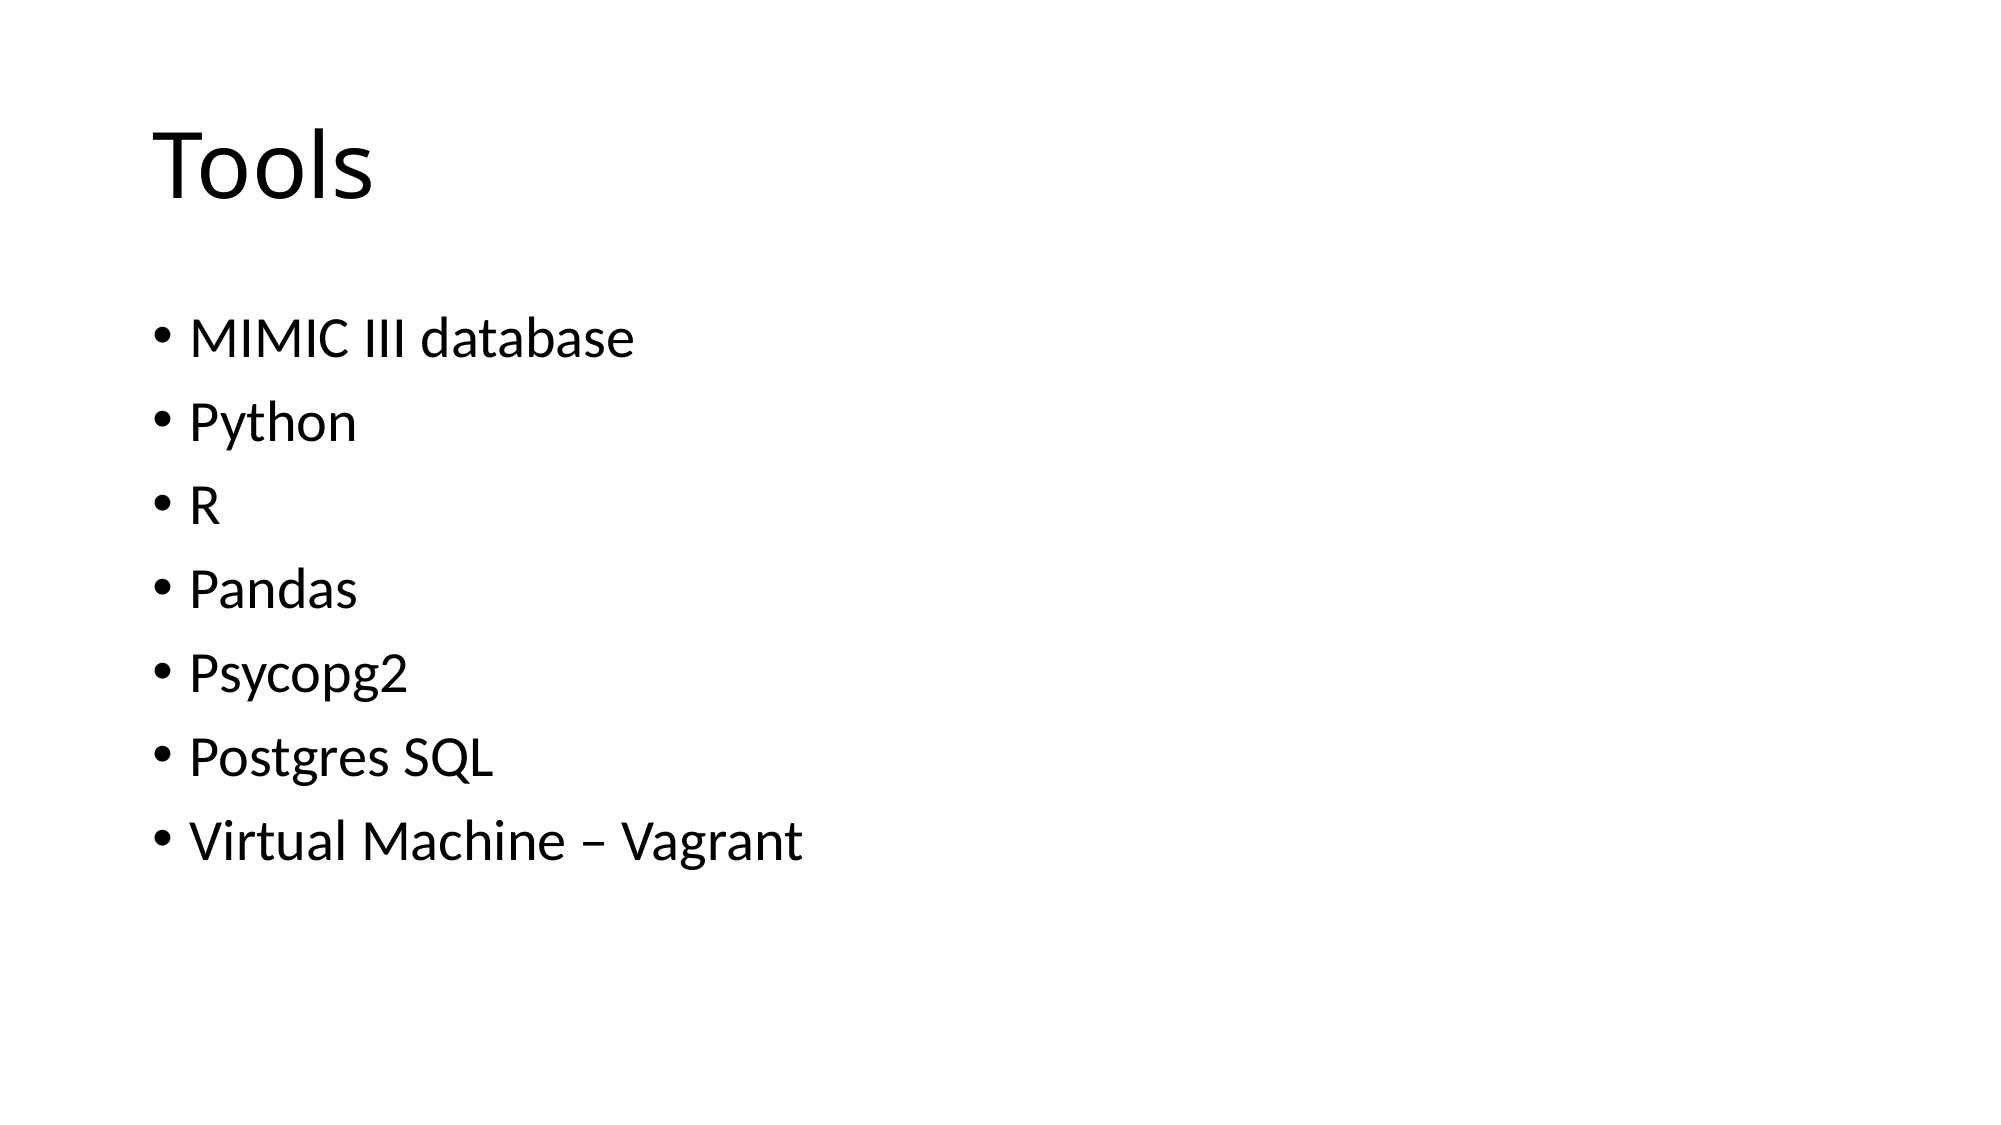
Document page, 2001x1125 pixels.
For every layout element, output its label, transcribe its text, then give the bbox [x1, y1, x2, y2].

list MIMIC III database Python R Pandas Psycopg2 Postgres SQL Virtual Machine – Vagrant [137, 299, 1863, 1014]
title Tools [137, 59, 1863, 278]
